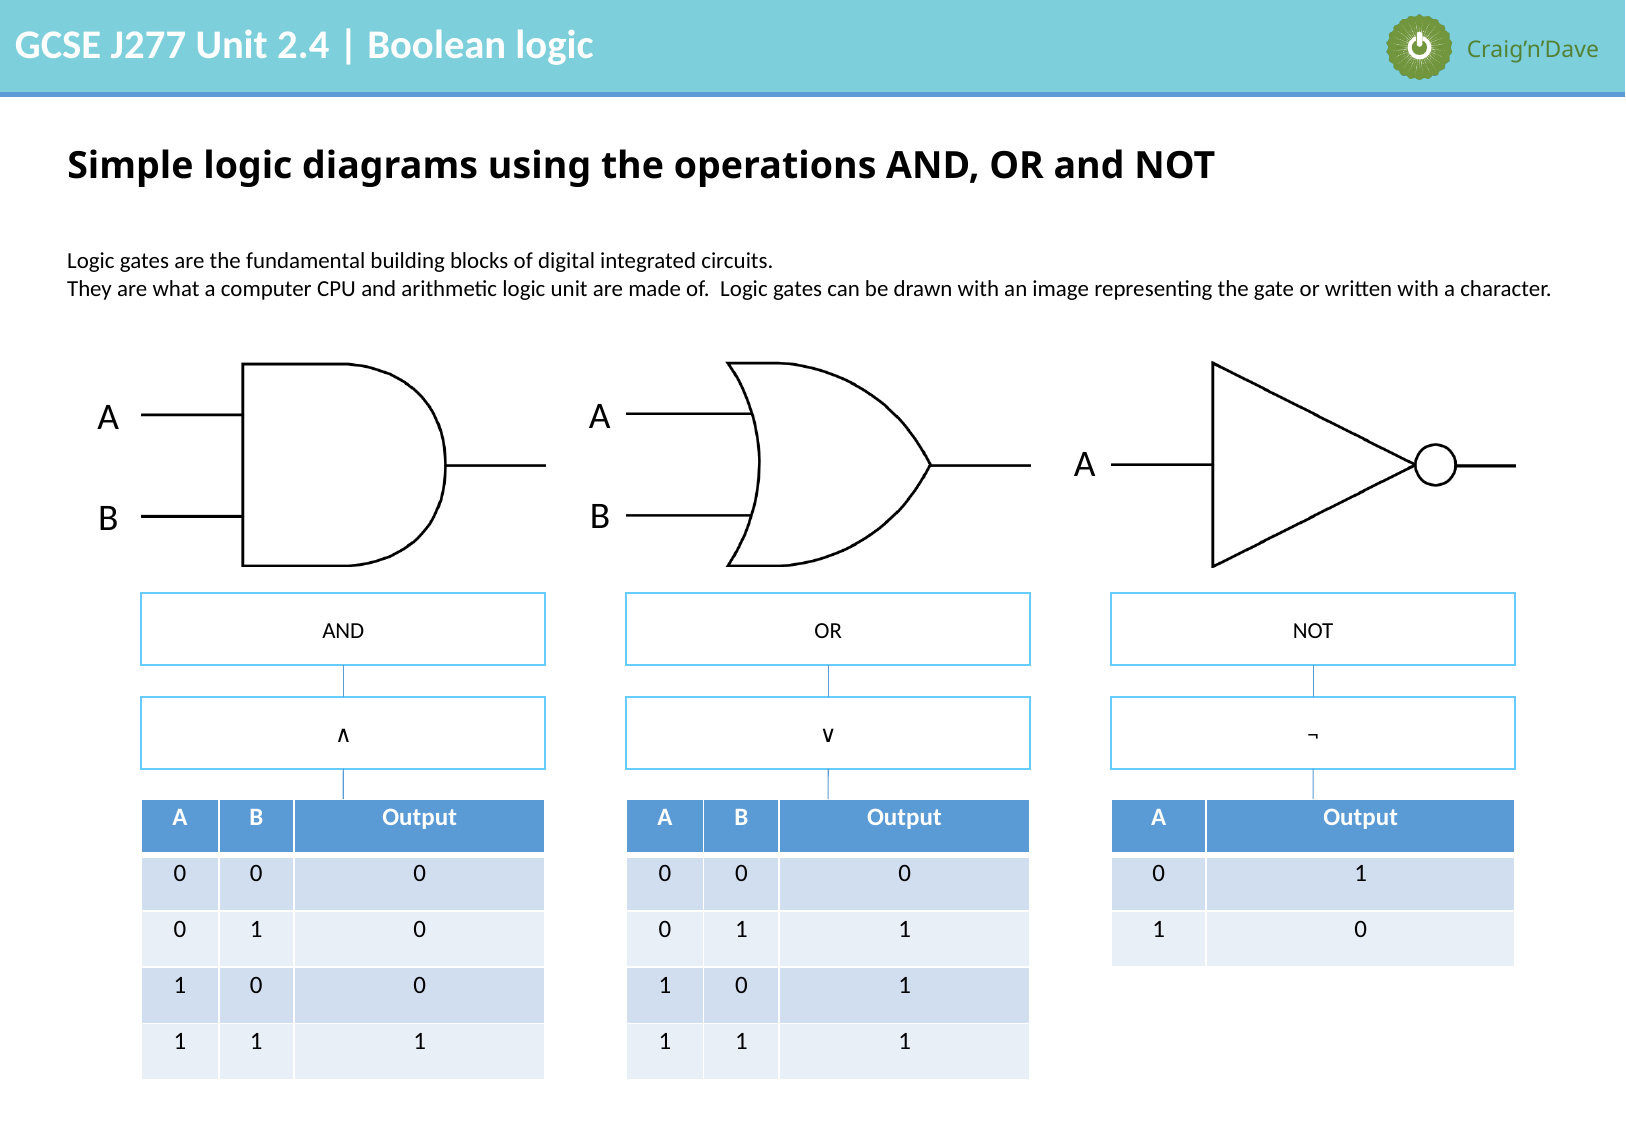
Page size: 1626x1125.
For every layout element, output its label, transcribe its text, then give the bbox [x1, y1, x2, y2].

table_cell 1 [704, 912, 778, 966]
table_cell 0 [142, 912, 218, 966]
text_box Logic gates are the fundamental building blocks of digital integrated circuits. They are what a computer CPU and arithmetic logic unit are made of. Logic gates can be drawn with an image representing the gate or written with a character. [52, 238, 1589, 308]
table_header A [142, 800, 218, 852]
table_cell 0 [1207, 912, 1514, 966]
table_header A [1112, 800, 1205, 852]
title Simple logic diagrams using the operations AND, OR and NOT [52, 124, 1568, 209]
table_cell 1 [780, 912, 1029, 966]
picture [626, 339, 1031, 567]
text_box A [82, 384, 135, 445]
table_cell 0 [295, 968, 544, 1023]
table_cell 1 [295, 1024, 544, 1079]
text_box B [574, 484, 626, 544]
table_cell 1 [1112, 912, 1205, 966]
table_cell 1 [780, 968, 1029, 1023]
text_box ¬ [1110, 696, 1516, 770]
table_cell 1 [780, 1024, 1029, 1079]
table_cell 0 [220, 858, 293, 910]
table_cell 0 [627, 912, 703, 966]
text_box NOT [1110, 592, 1516, 666]
table_cell 1 [1207, 858, 1514, 910]
table_cell 0 [142, 858, 218, 910]
table_cell 0 [295, 858, 544, 910]
picture [1111, 339, 1516, 568]
table_cell 0 [704, 968, 778, 1023]
text_box AND [140, 592, 546, 666]
table_cell 1 [142, 1024, 218, 1079]
text_box A [574, 383, 626, 444]
table_cell 0 [220, 968, 293, 1023]
table_cell 0 [1112, 858, 1205, 910]
table_header Output [1207, 800, 1514, 852]
table_header Output [295, 800, 544, 852]
table_cell 0 [704, 858, 778, 910]
picture [141, 339, 546, 567]
table_cell 0 [780, 858, 1029, 910]
table_header A [627, 800, 703, 852]
table_cell 1 [220, 912, 293, 966]
table_cell 1 [627, 968, 703, 1023]
text_box A [1059, 431, 1111, 492]
table_cell 1 [704, 1024, 778, 1079]
text_box ∨ [625, 696, 1031, 770]
table_cell 1 [142, 968, 218, 1023]
text_box ∧ [140, 696, 546, 770]
table_header B [220, 800, 293, 852]
table_cell 0 [295, 912, 544, 966]
table_cell 1 [220, 1024, 293, 1079]
table_header B [704, 800, 778, 852]
text_box B [83, 485, 134, 545]
picture [1384, 12, 1454, 82]
table_cell 0 [627, 858, 703, 910]
table_cell 1 [627, 1024, 703, 1079]
table_header Output [780, 800, 1029, 852]
text_box OR [625, 592, 1031, 666]
